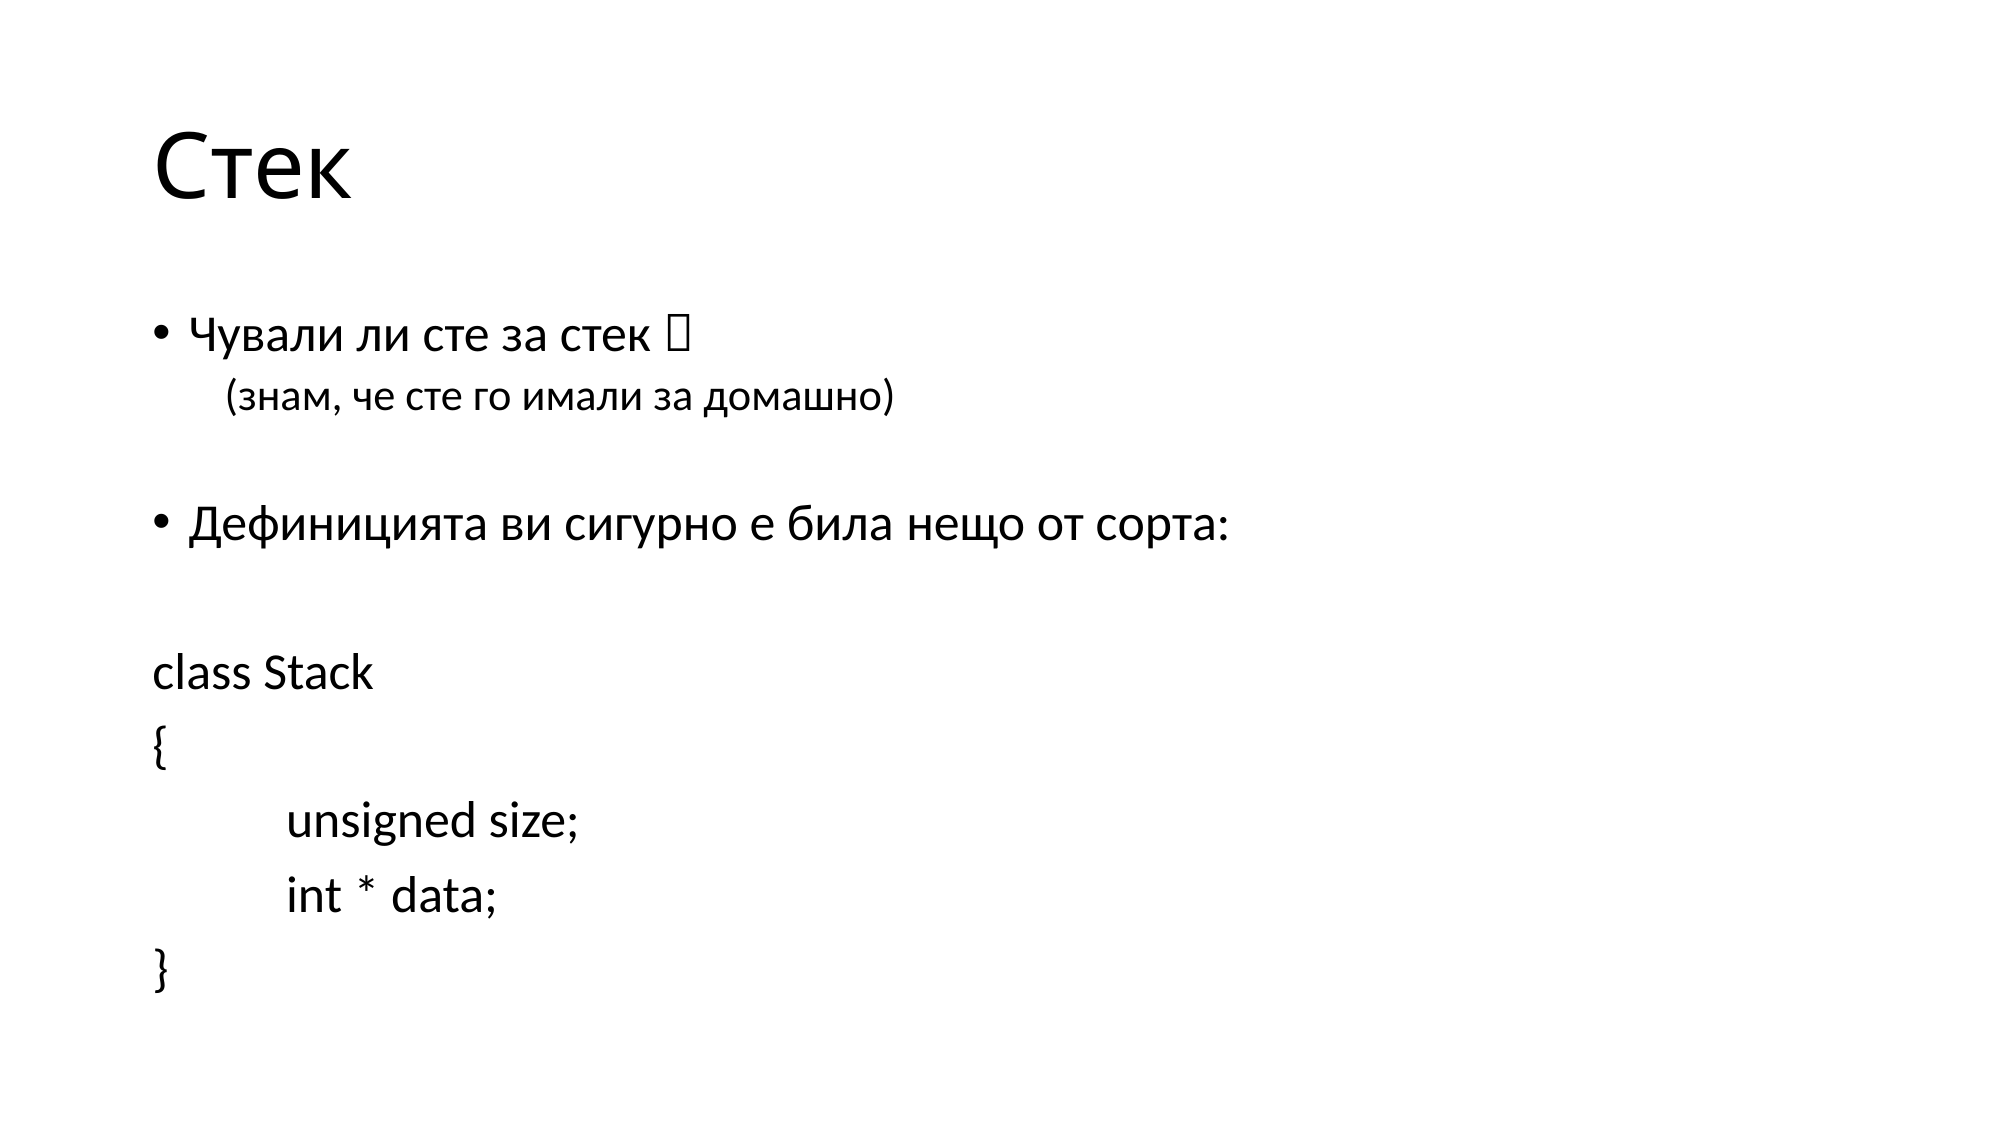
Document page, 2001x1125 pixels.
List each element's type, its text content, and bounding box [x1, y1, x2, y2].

title Стек [137, 59, 1863, 278]
list Чували ли сте за стек  (знам, че сте го имали за домашно) Дефиницията ви сигурно е била нещо от сорта: class Stack { unsigned size; int * data; } [137, 299, 1863, 1014]
